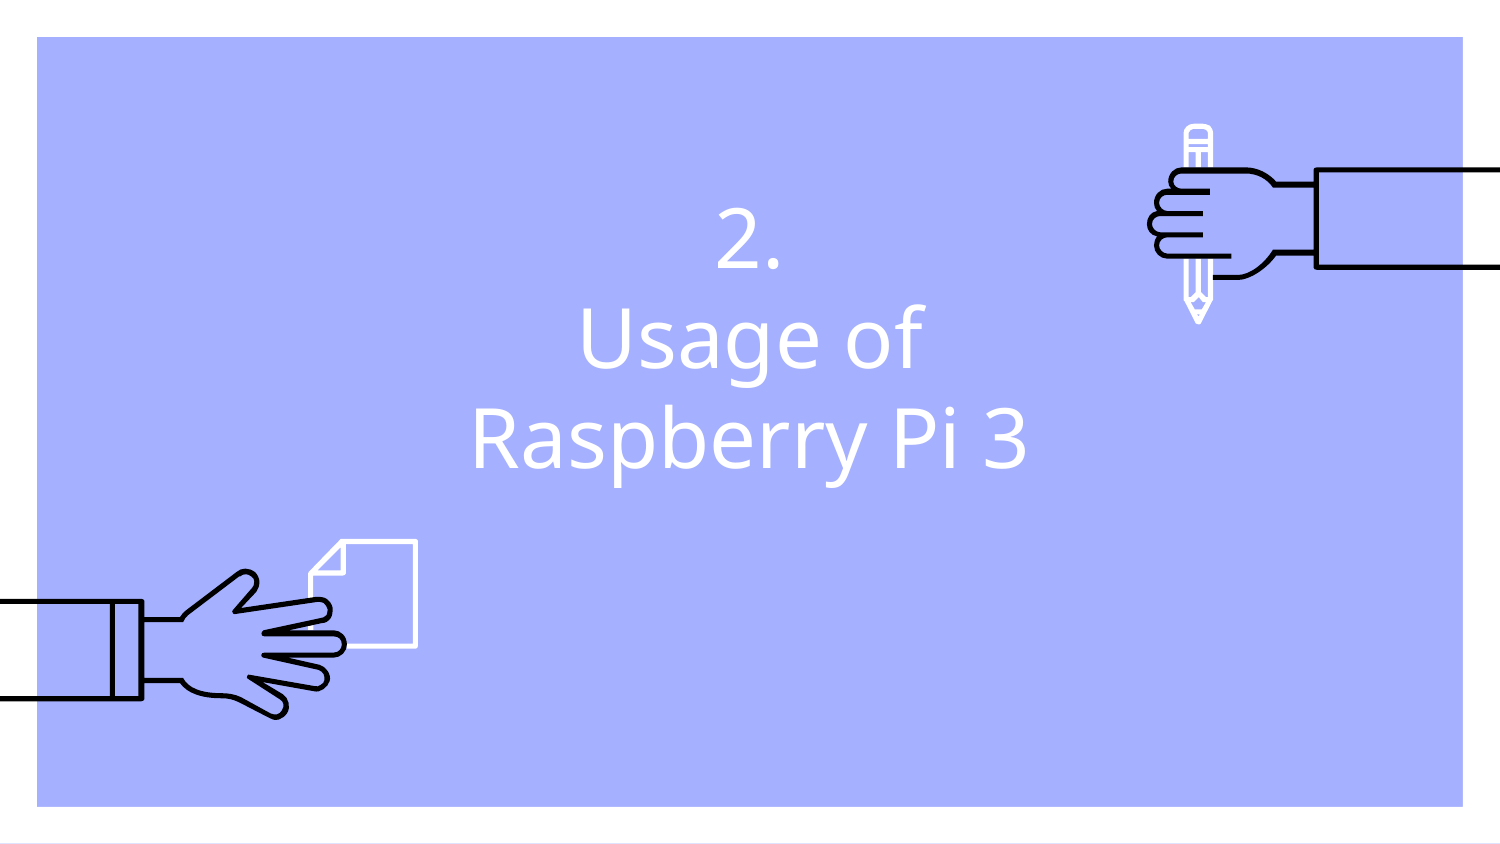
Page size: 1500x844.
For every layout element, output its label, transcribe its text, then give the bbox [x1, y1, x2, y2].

title 2. Usage of Raspberry Pi 3 [430, 309, 1070, 500]
